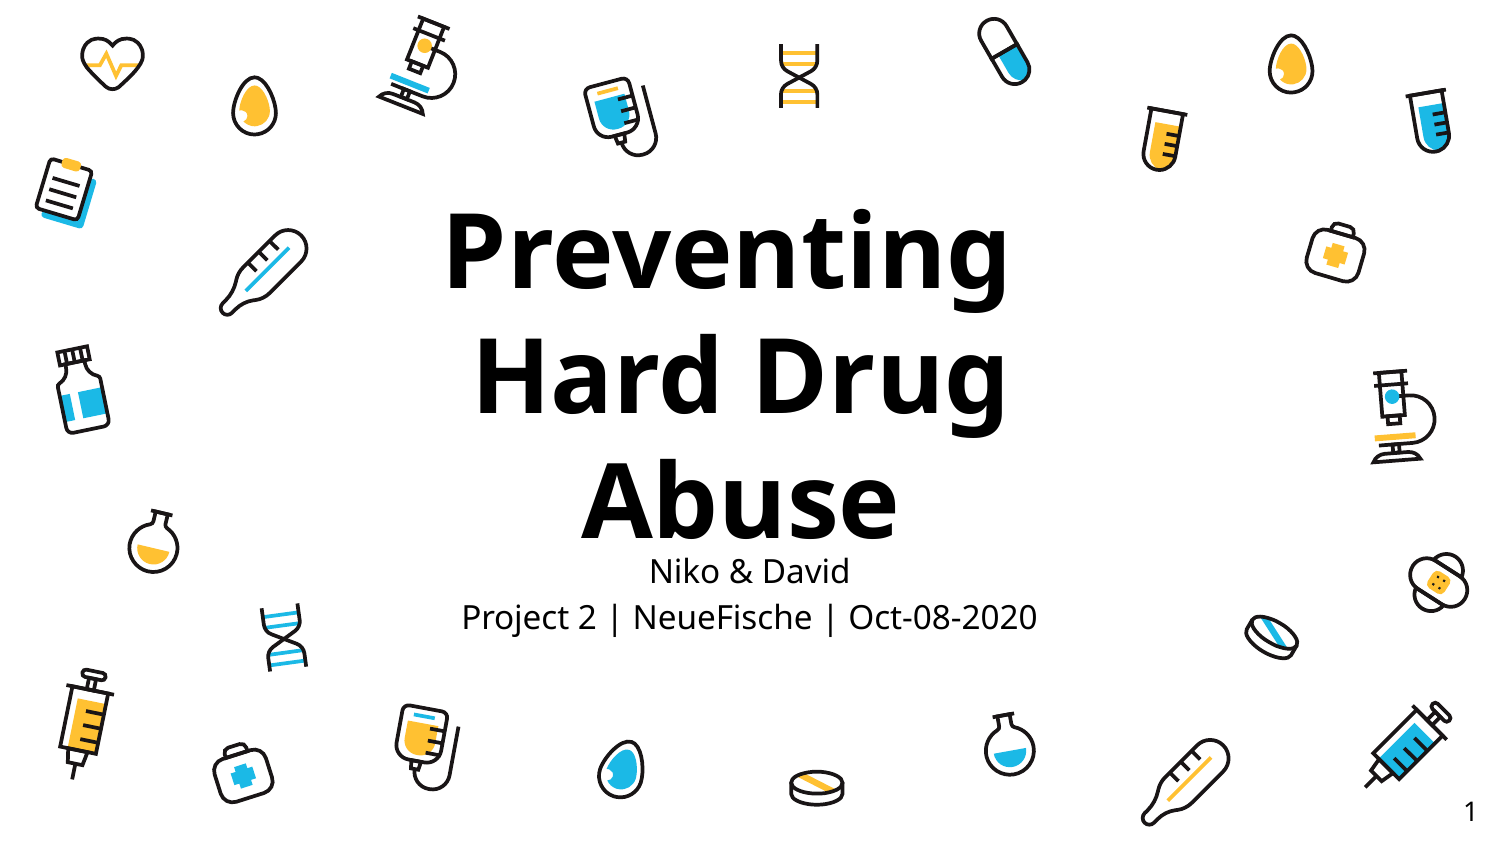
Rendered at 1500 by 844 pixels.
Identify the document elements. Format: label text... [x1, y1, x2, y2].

slide_number ‹#› [1403, 779, 1494, 844]
subtitle Niko & David Project 2 | NeueFische | Oct-08-2020 [444, 529, 1056, 660]
title Preventing Hard Drug Abuse [292, 220, 1190, 522]
